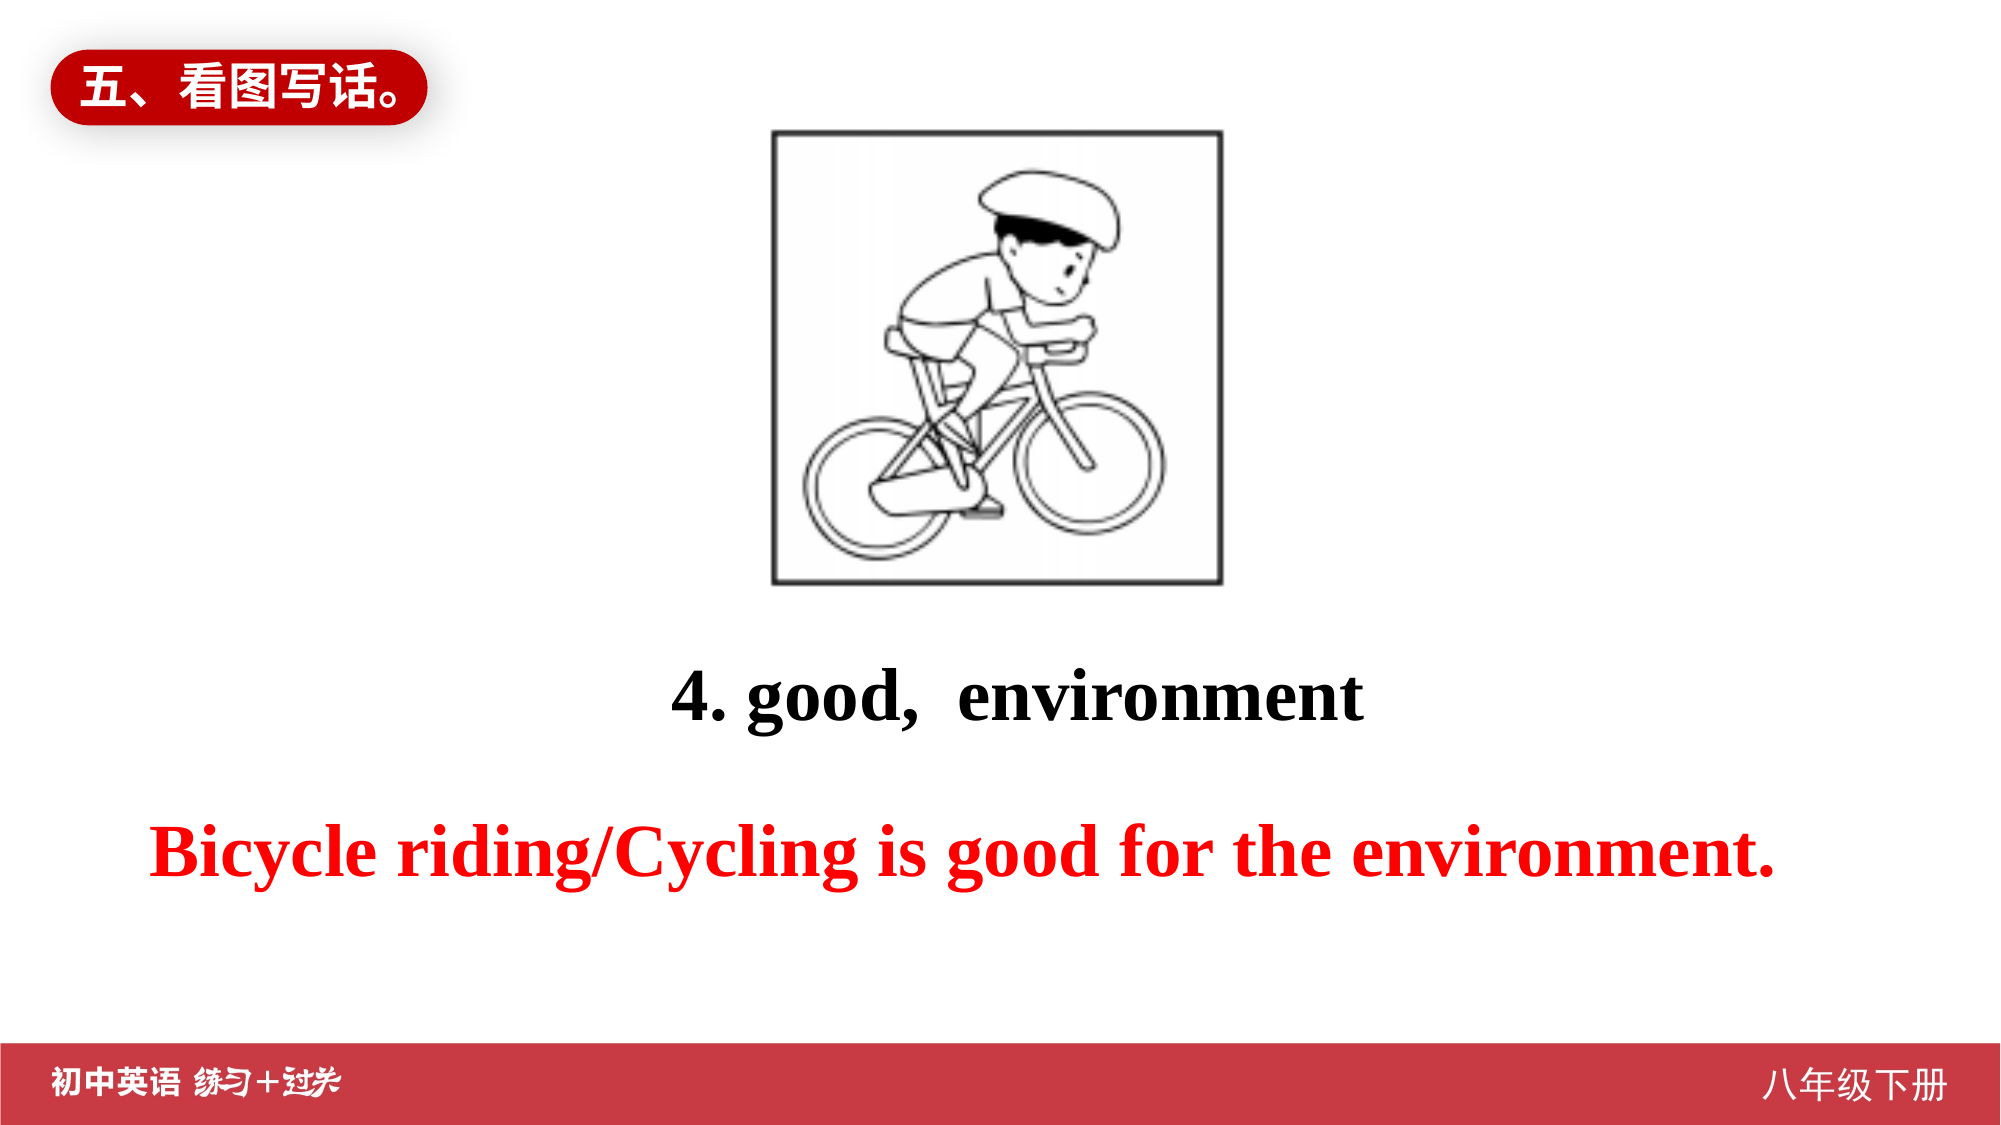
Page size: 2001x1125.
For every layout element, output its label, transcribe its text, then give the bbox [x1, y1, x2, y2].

text_box [49, 58, 63, 117]
text_box 五、看图写话。 [63, 47, 428, 122]
picture [0, 0, 2001, 1125]
text_box Bicycle riding/Cycling is good for the environment. [134, 769, 1917, 900]
text_box [70, 122, 408, 127]
text_box 4. good, environment [657, 592, 1474, 743]
